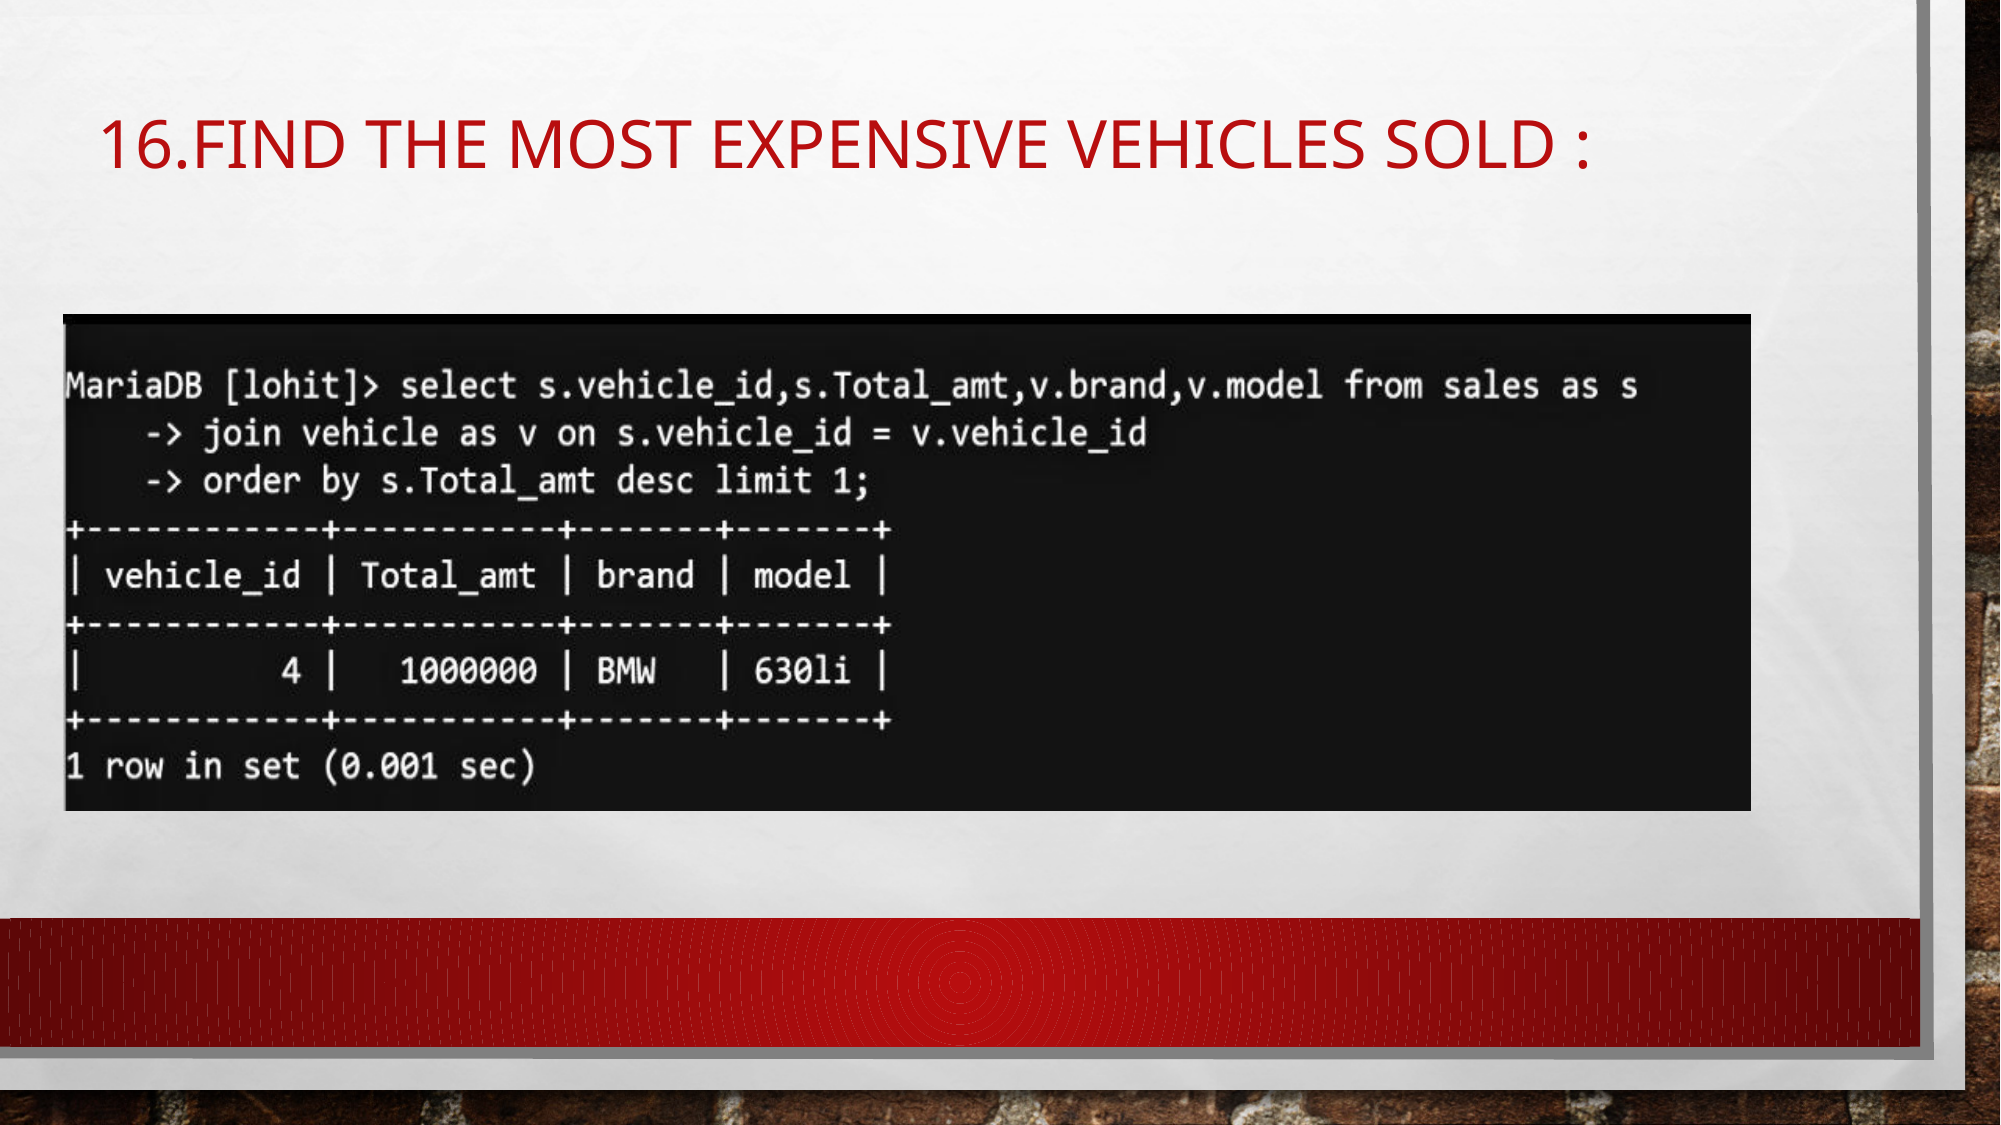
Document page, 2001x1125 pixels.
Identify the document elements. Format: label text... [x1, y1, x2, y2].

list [62, 314, 1751, 811]
title 16.Find the most expensive vehicles sold : [82, 52, 1788, 242]
picture [0, 0, 2000, 1125]
